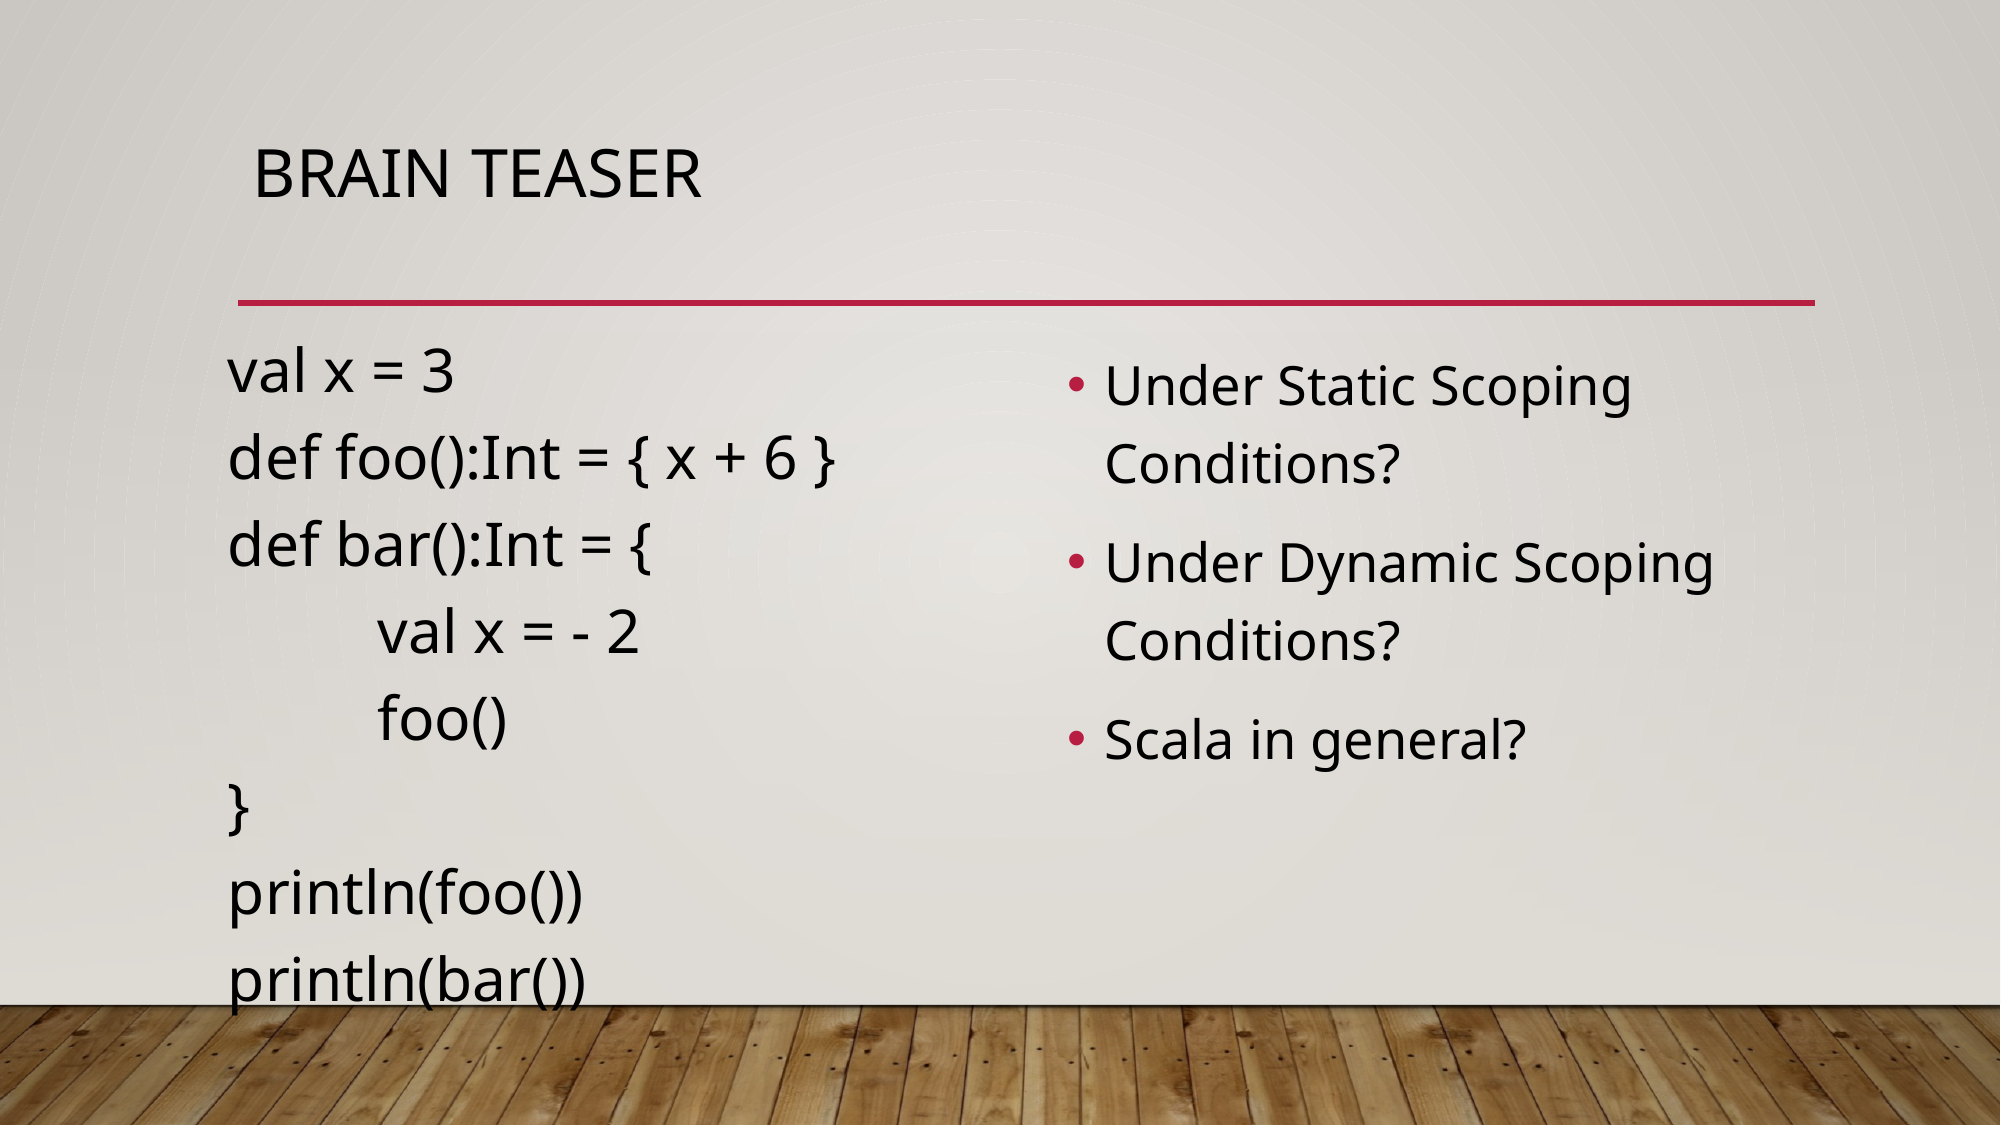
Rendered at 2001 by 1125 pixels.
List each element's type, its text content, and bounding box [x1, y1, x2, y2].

title Brain Teaser [237, 132, 1814, 306]
list val x = 3 def foo():Int = { x + 6 } def bar():Int = { val x = - 2 foo() } println(foo()) println(bar()) [213, 310, 1308, 923]
picture [0, 1005, 2000, 1125]
list Under Static Scoping Conditions? Under Dynamic Scoping Conditions? Scala in general? [1052, 330, 1815, 896]
